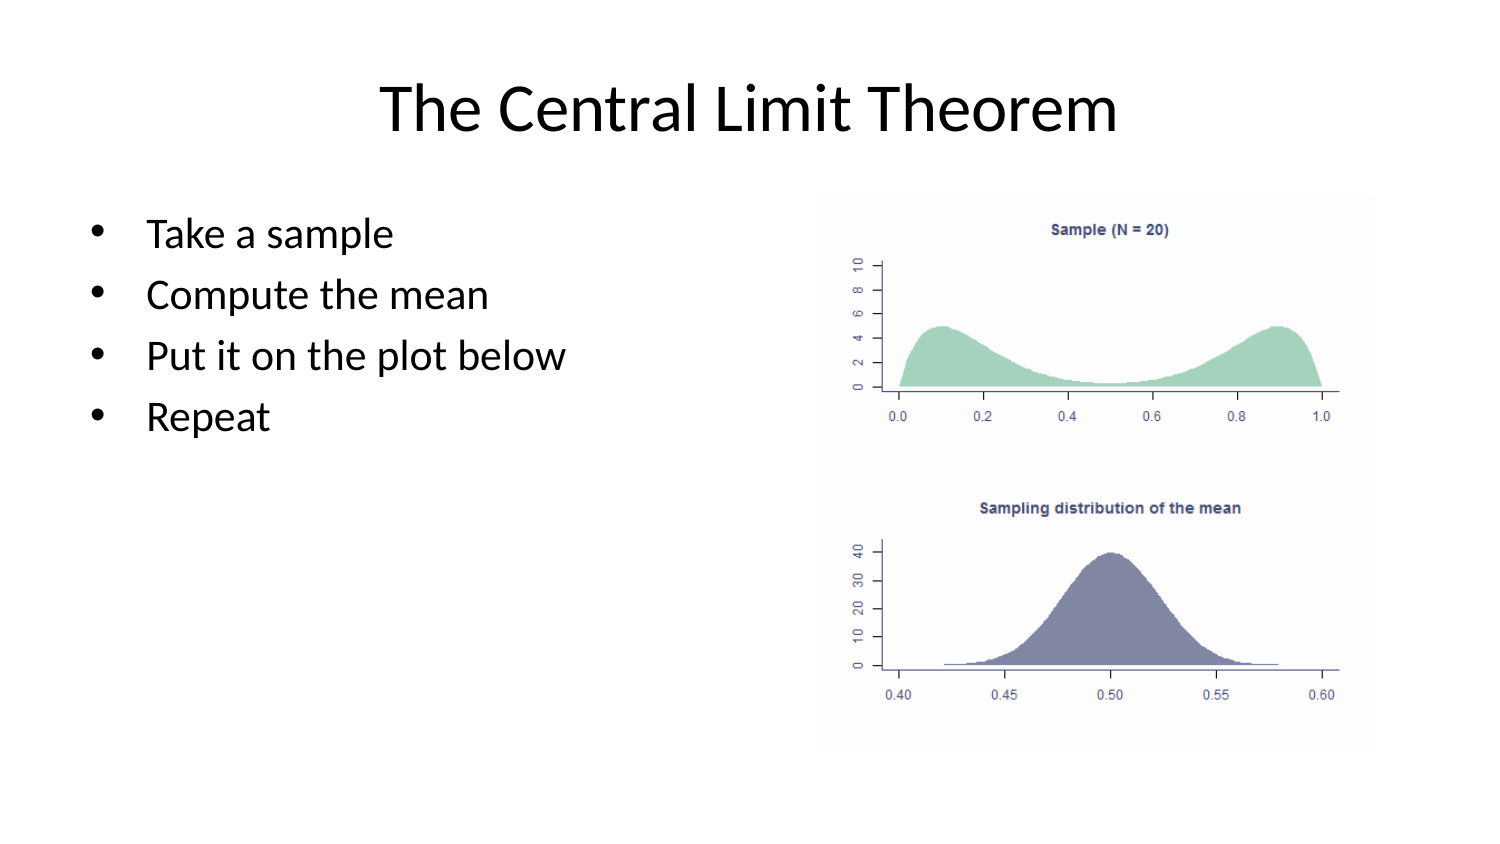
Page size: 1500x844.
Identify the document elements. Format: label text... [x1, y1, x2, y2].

title The Central Limit Theorem [75, 33, 1425, 175]
list Take a sample Compute the mean Put it on the plot below Repeat [75, 196, 738, 754]
picture [816, 195, 1374, 753]
